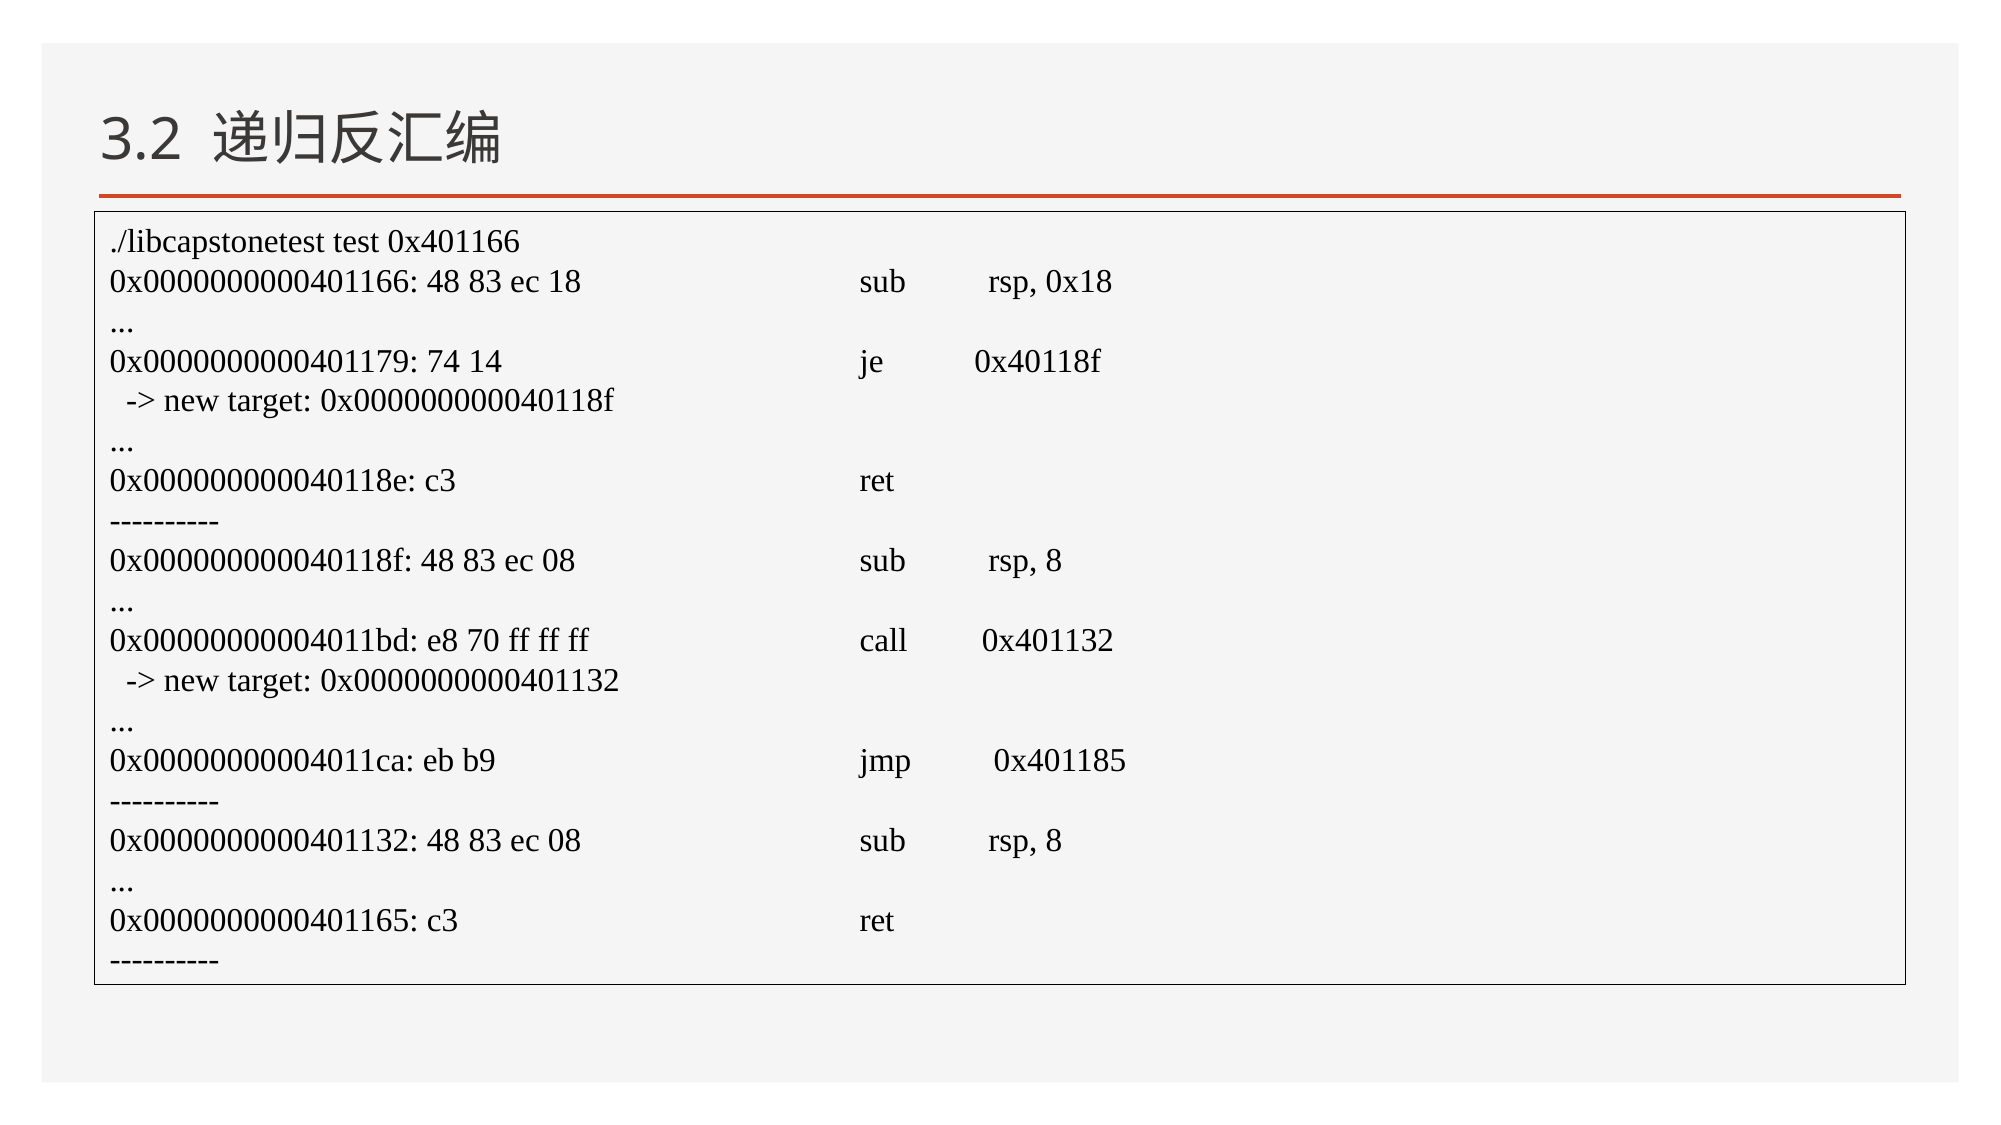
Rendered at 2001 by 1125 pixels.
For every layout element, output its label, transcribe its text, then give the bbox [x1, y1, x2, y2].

title 3.2 递归反汇编 [85, 73, 1214, 179]
text_box ./libcapstonetest test 0x401166 0x0000000000401166: 48 83 ec 18 sub rsp, 0x18 ... 0x0000000000401179: 74 14 je 0x40118f -> new target: 0x000000000040118f ... 0x000000000040118e: c3 ret ---------- 0x000000000040118f: 48 83 ec 08 sub rsp, 8 ... 0x00000000004011bd: e8 70 ff ff ff call 0x401132 -> new target: 0x0000000000401132 ... 0x00000000004011ca: eb b9 jmp 0x401185 ---------- 0x0000000000401132: 48 83 ec 08 sub rsp, 8 ... 0x0000000000401165: c3 ret ---------- [94, 211, 1906, 985]
